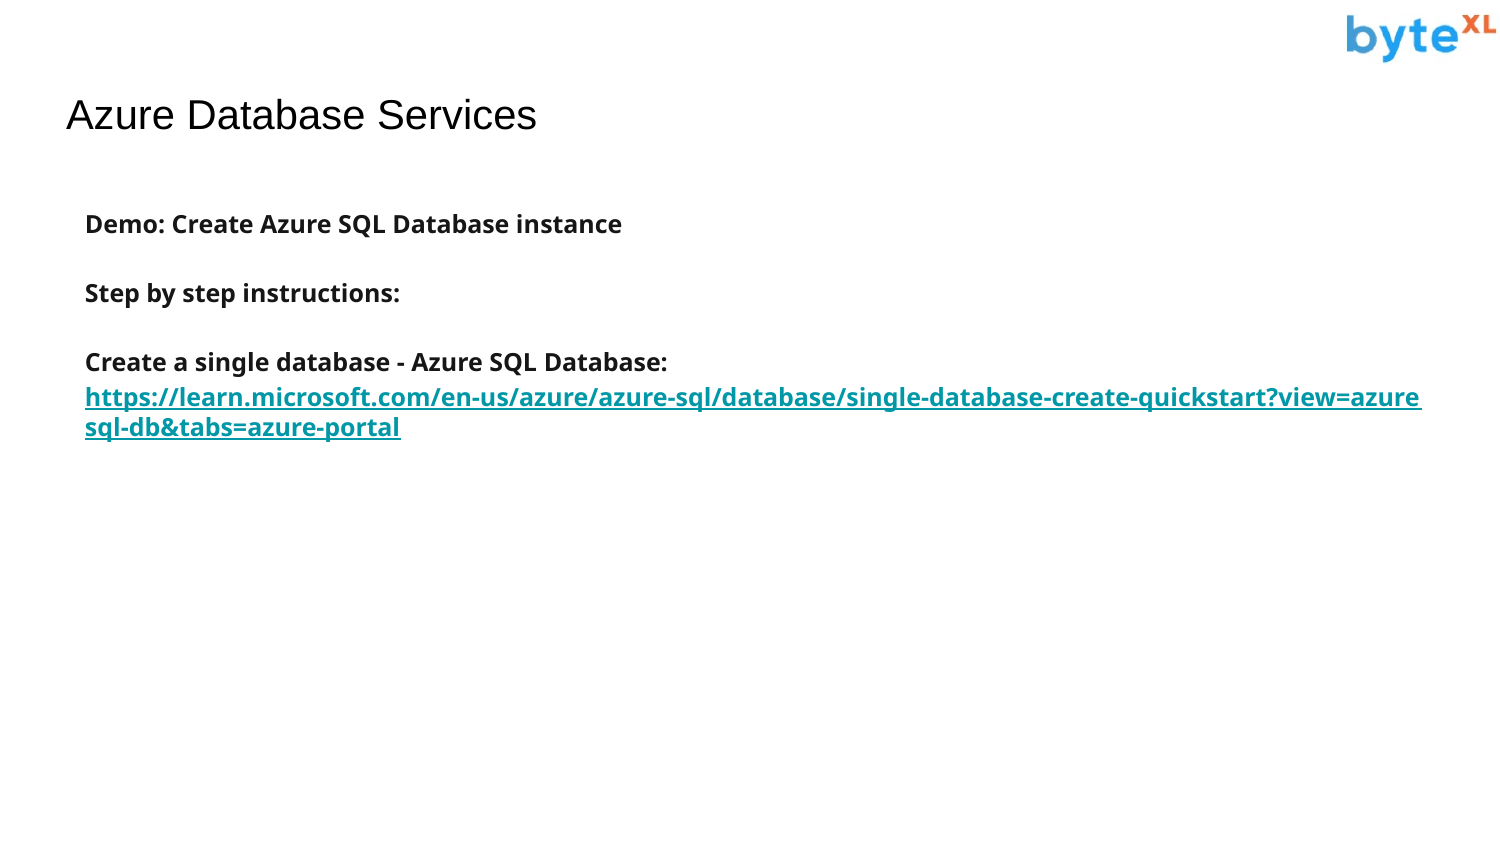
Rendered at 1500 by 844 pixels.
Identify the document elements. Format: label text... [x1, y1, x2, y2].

title Azure Database Services [51, 72, 1449, 167]
picture [1332, 0, 1500, 65]
list Demo: Create Azure SQL Database instance Step by step instructions: Create a single database - Azure SQL Database: https://learn.microsoft.com/en-us/azure/azure-sql/database/single-database-create-quickstart?view=azuresql-db&tabs=azure-portal [51, 189, 1449, 750]
